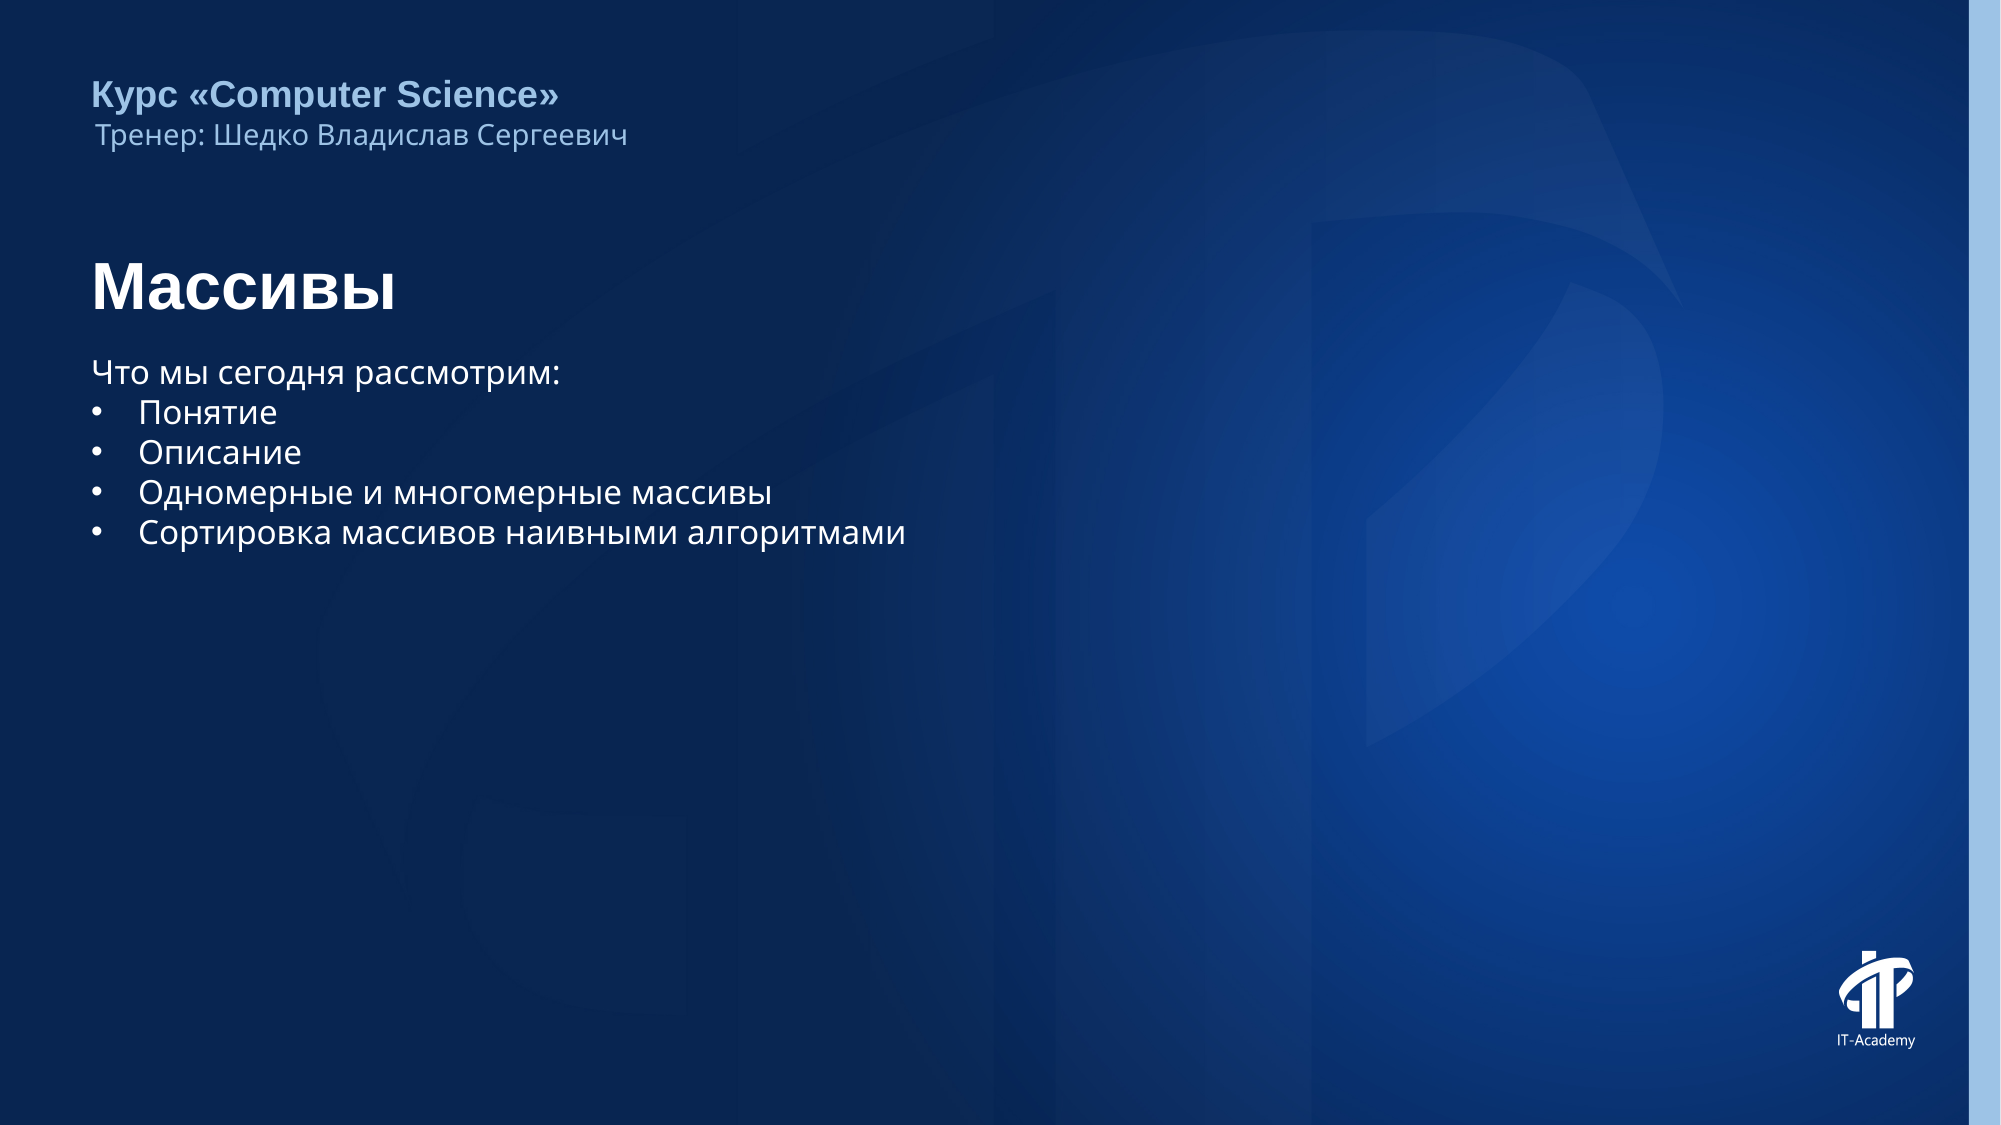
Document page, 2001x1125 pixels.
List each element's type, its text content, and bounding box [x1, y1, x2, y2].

text_box Что мы сегодня рассмотрим: Понятие Описание Одномерные и многомерные массивы Cортировка массивов наивными алгоритмами [76, 344, 1894, 559]
text_box Тренер: Шедко Владислав Сергеевич [80, 109, 680, 194]
text_box Курс «Computer Science» [76, 62, 641, 123]
text_box [1968, 0, 2000, 1125]
title Массивы [76, 235, 1068, 341]
picture [0, 0, 1968, 1125]
